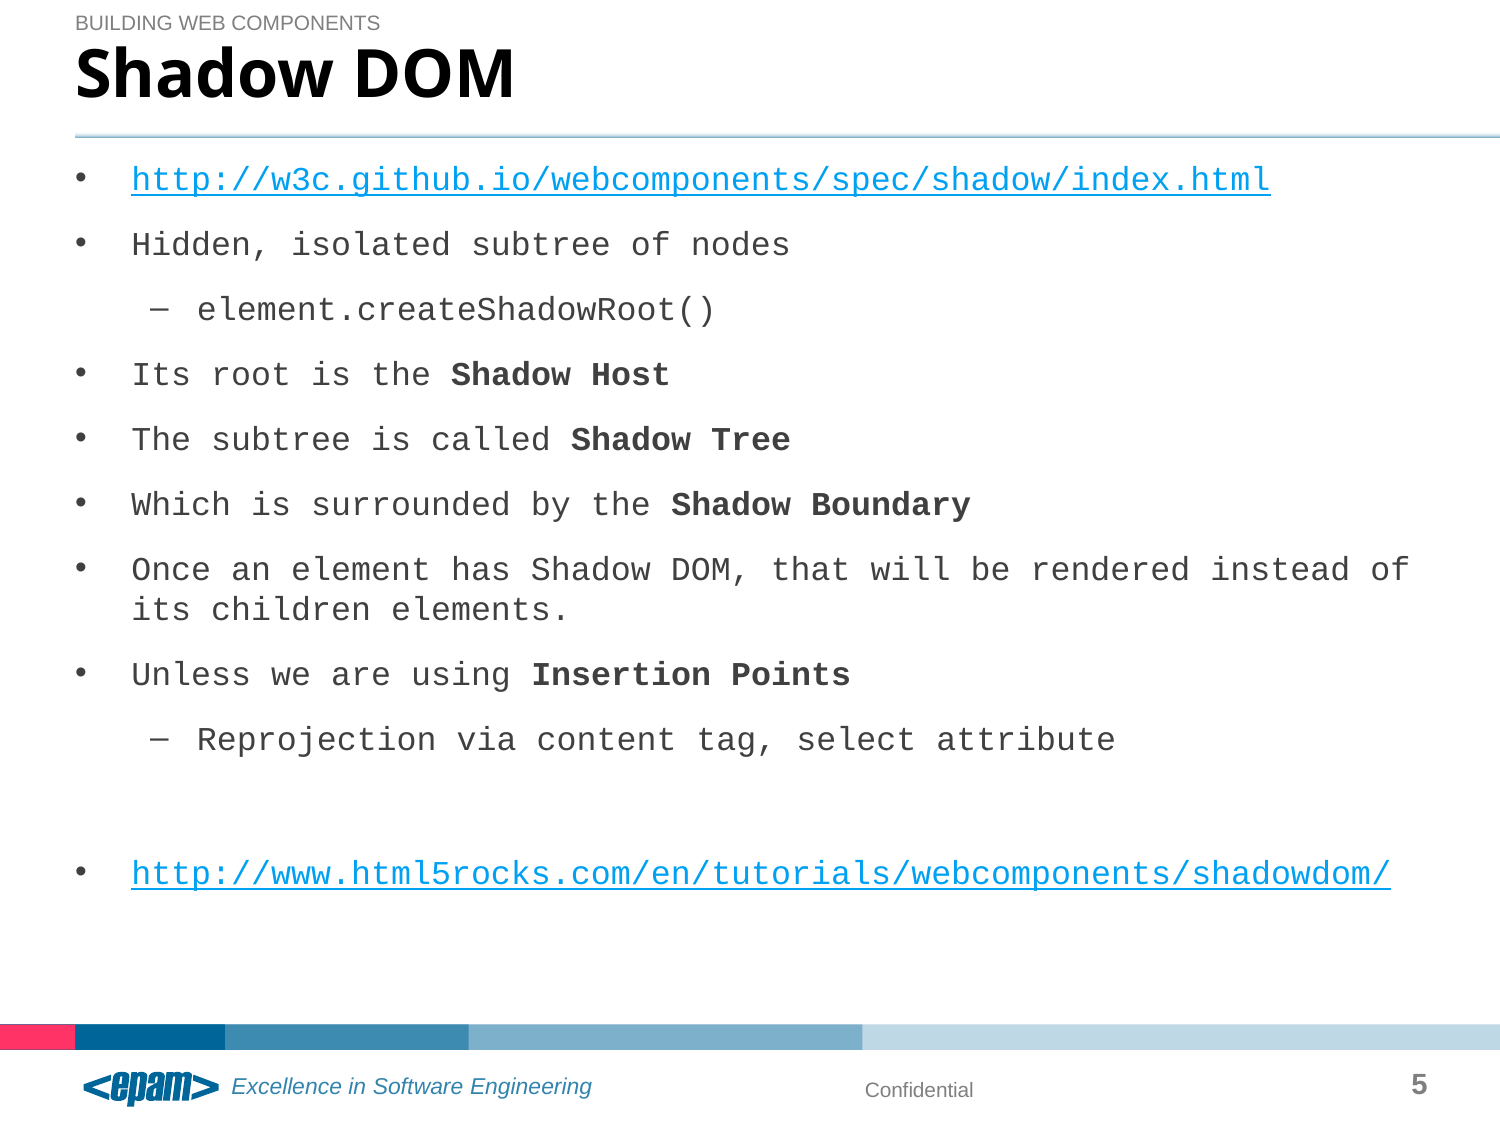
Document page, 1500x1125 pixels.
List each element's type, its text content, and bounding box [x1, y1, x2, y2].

list Building wEb components [60, 0, 1498, 45]
list http://w3c.github.io/webcomponents/spec/shadow/index.html Hidden, isolated subtree of nodes element.createShadowRoot() Its root is the Shadow Host The subtree is called Shadow Tree Which is surrounded by the Shadow Boundary Once an element has Shadow DOM, that will be rendered instead of its children elements. Unless we are using Insertion Points Reprojection via content tag, select attribute http://www.html5rocks.com/en/tutorials/webcomponents/shadowdom/ [60, 149, 1440, 1000]
footer Confidential [849, 1069, 1348, 1125]
slide_number 5 [1348, 1065, 1428, 1125]
title Shadow DOM [75, 45, 1500, 138]
